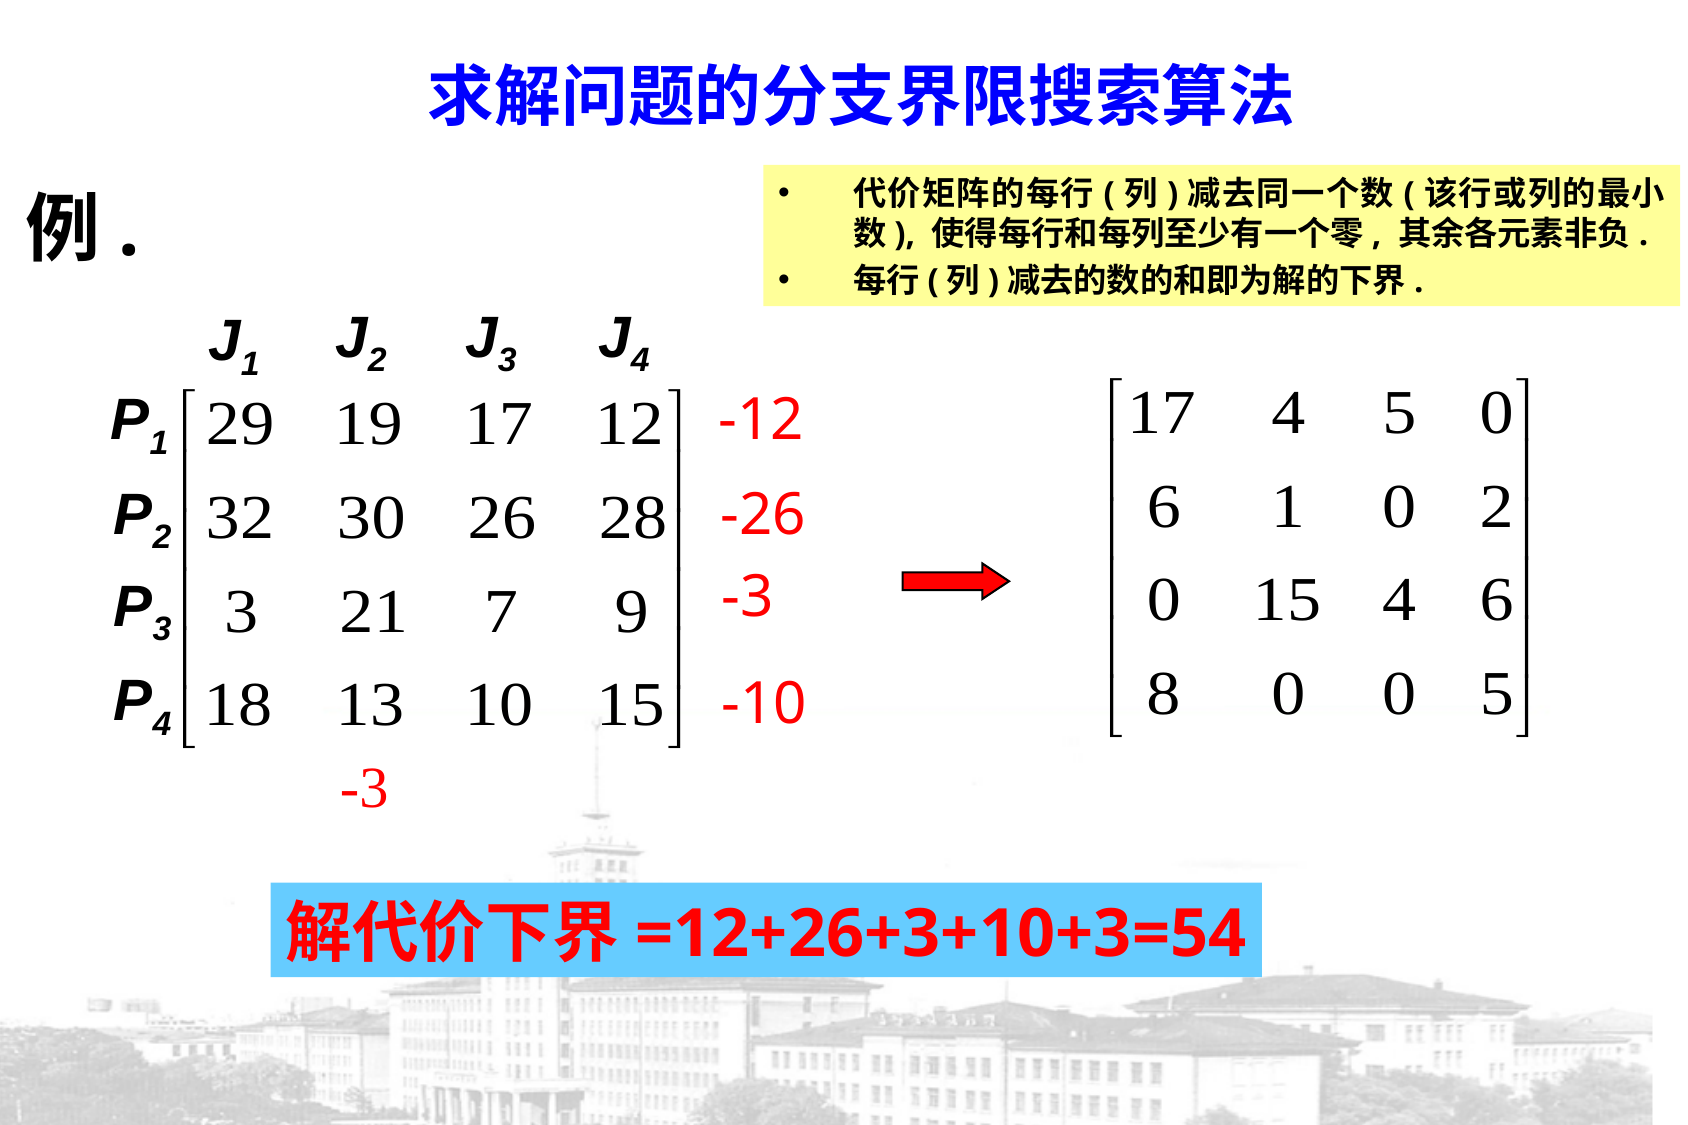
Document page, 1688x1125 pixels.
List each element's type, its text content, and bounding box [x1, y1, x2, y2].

text_box -12 [719, 373, 819, 459]
text_box -10 [719, 657, 822, 743]
text_box 解代价下界=12+26+3+10+3=54 [270, 882, 1262, 978]
text_box 求解问题的分支界限搜索算法 [403, 45, 1311, 174]
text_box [1088, 362, 1565, 753]
text_box -3 [325, 772, 404, 827]
text_box -26 [719, 468, 821, 554]
picture [0, 529, 1688, 1125]
text_box [902, 563, 1010, 599]
text_box -3 [719, 551, 789, 636]
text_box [93, 291, 715, 764]
text_box 例. [10, 173, 155, 278]
text_box 代价矩阵的每行(列)减去同一个数(该行或列的最小数), 使得每行和每列至少有一个零, 其余各元素非负. 每行(列)减去的数的和即为解的下界. [763, 164, 1681, 307]
